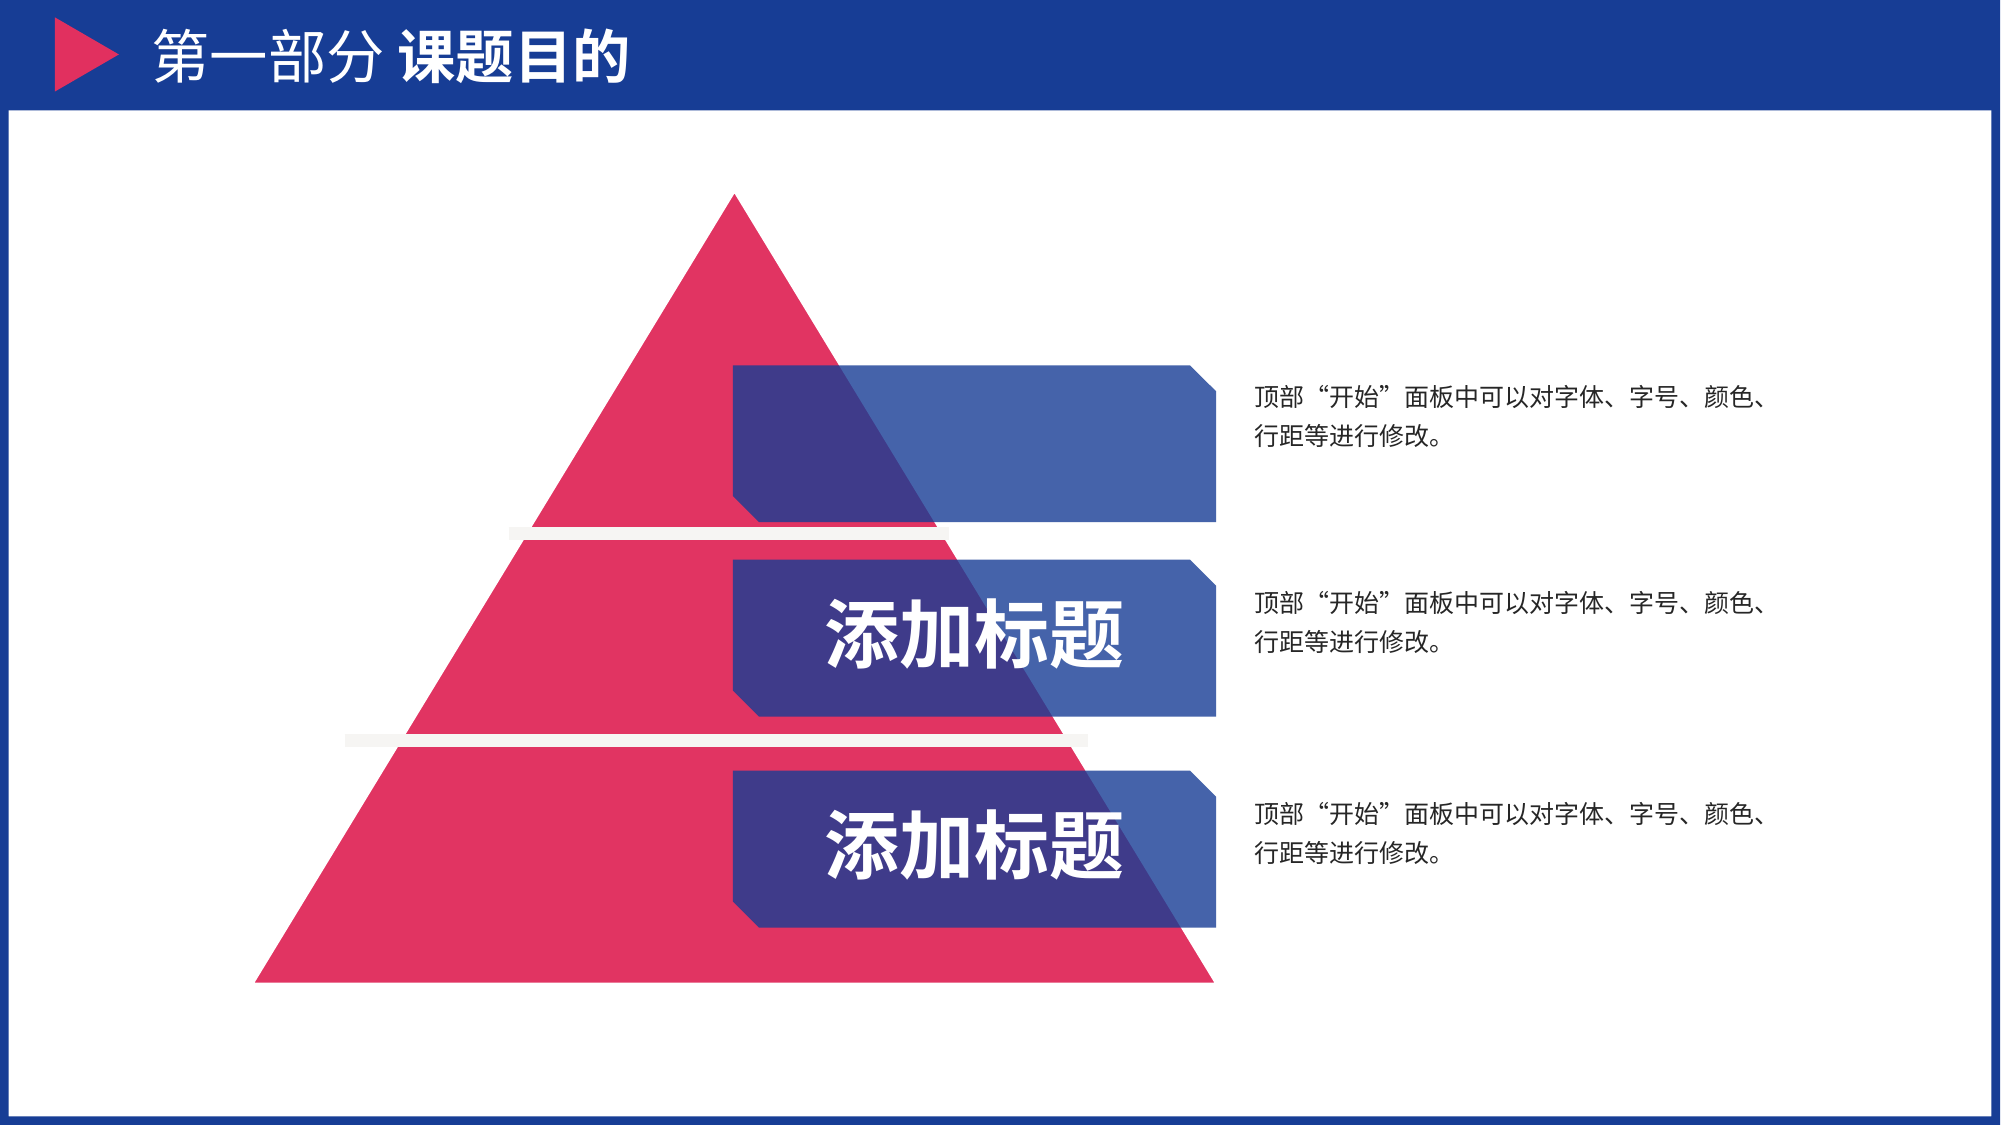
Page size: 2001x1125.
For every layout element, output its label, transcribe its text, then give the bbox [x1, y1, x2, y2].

text_box 顶部“开始”面板中可以对字体、字号、颜色、行距等进行修改。 [1239, 782, 1788, 876]
text_box 顶部“开始”面板中可以对字体、字号、颜色、行距等进行修改。 [1239, 571, 1788, 665]
text_box 顶部“开始”面板中可以对字体、字号、颜色、行距等进行修改。 [1239, 365, 1788, 458]
text_box 添加标题 [731, 769, 1218, 929]
list 第一部分 课题目的 [136, 0, 1935, 111]
text_box [250, 747, 1219, 985]
text_box [403, 540, 1066, 734]
text_box [731, 364, 1218, 524]
text_box [529, 189, 940, 527]
text_box 添加标题 [731, 558, 1218, 718]
